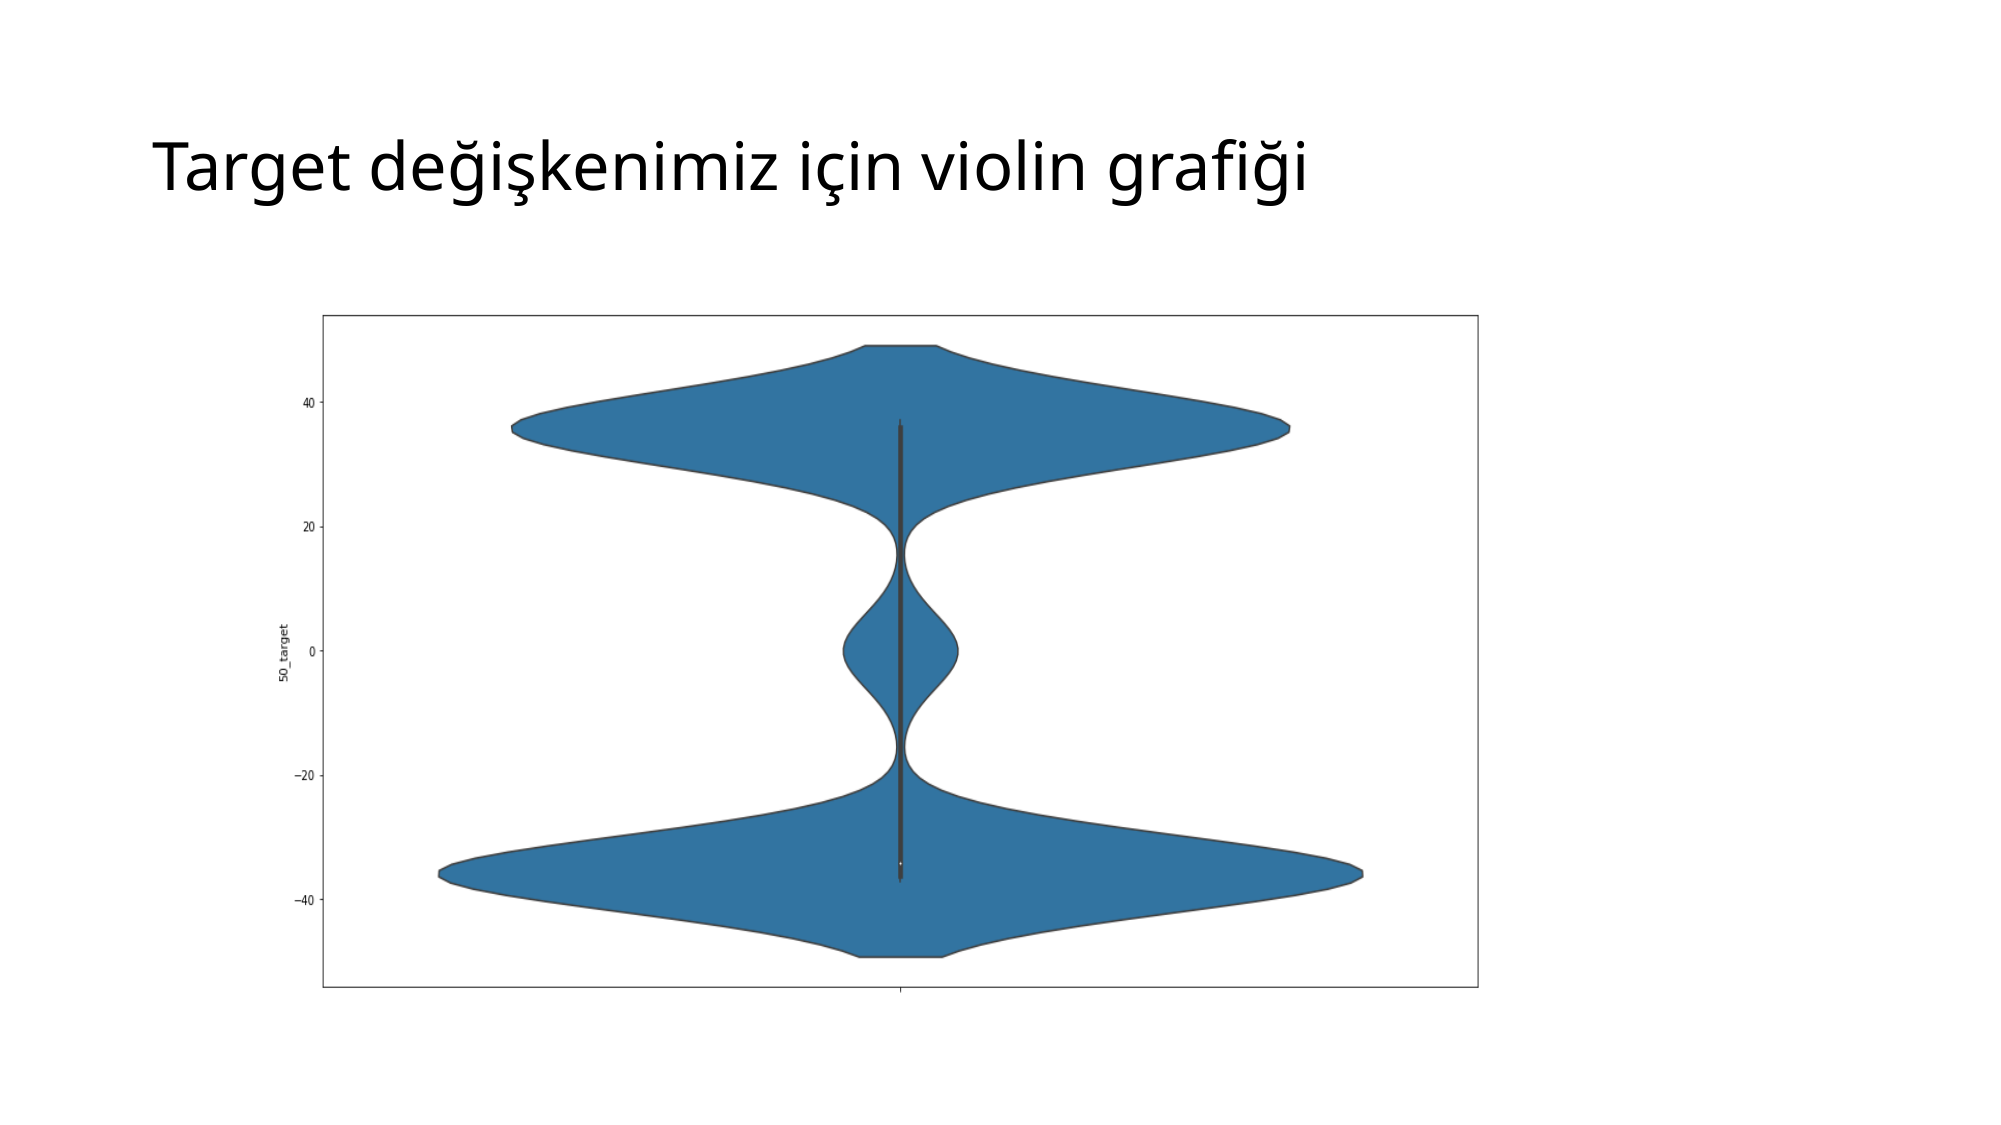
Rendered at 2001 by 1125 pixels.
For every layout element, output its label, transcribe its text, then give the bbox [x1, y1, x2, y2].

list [274, 299, 1490, 1014]
title Target değişkenimiz için violin grafiği [137, 59, 1863, 278]
